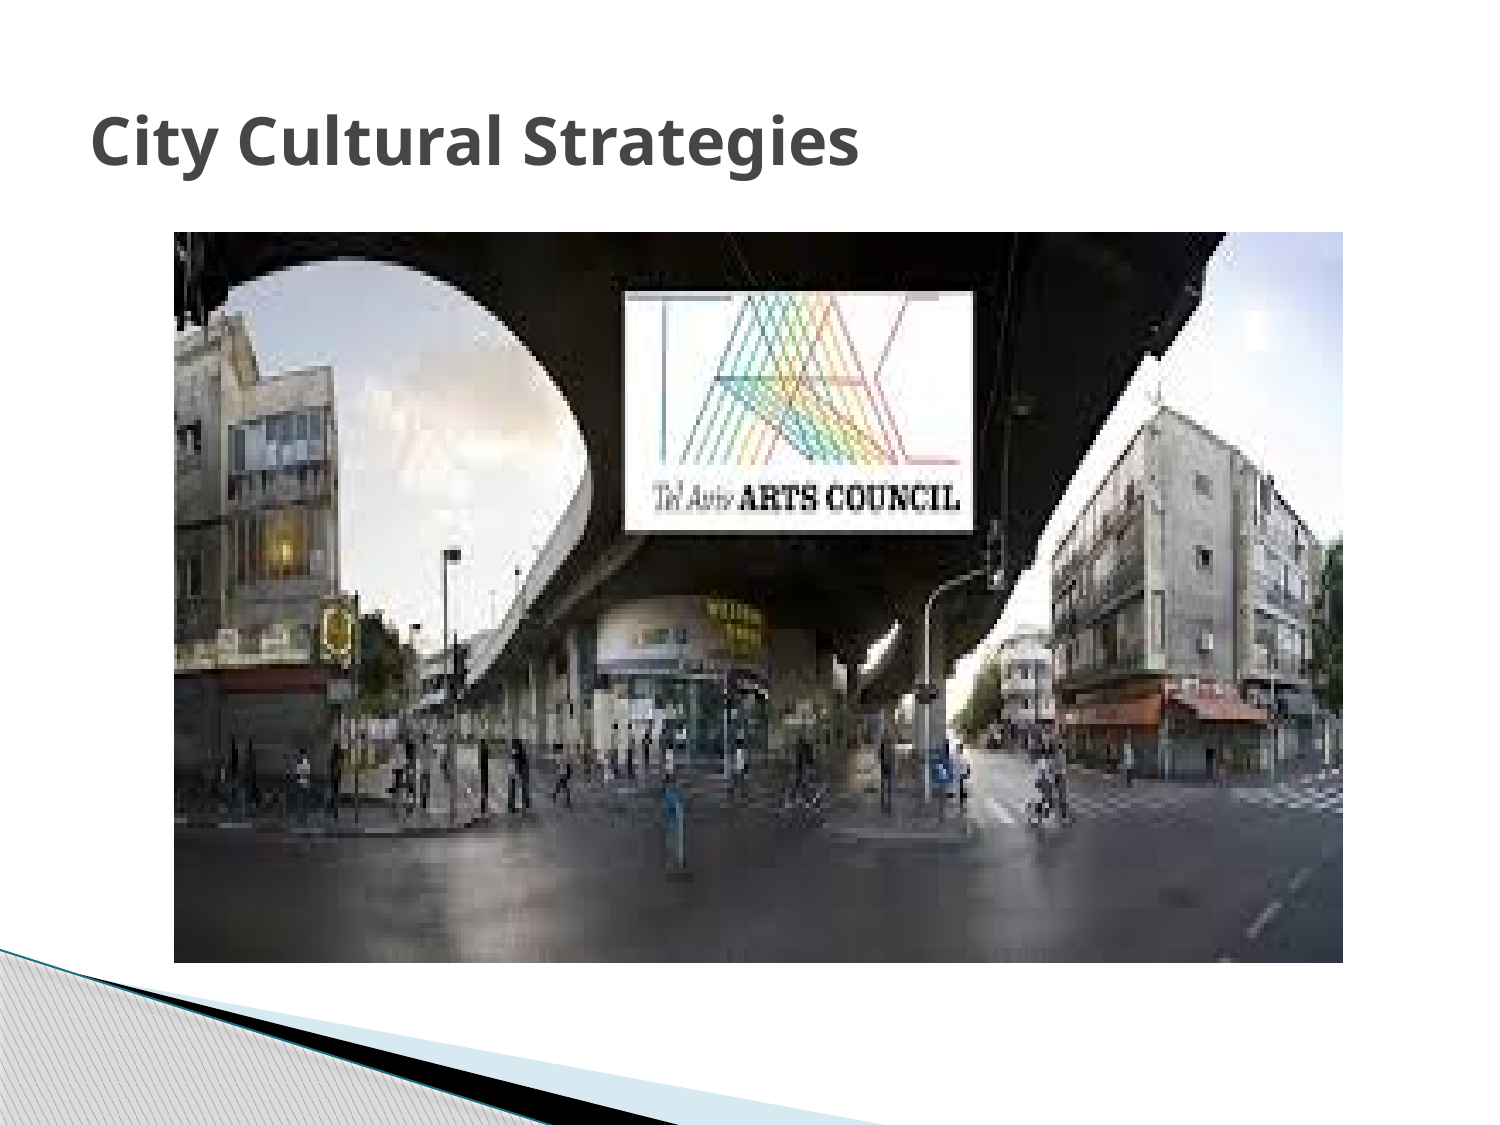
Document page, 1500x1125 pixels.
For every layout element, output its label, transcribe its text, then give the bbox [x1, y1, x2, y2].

title City Cultural Strategies [75, 45, 1425, 233]
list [174, 232, 1343, 963]
